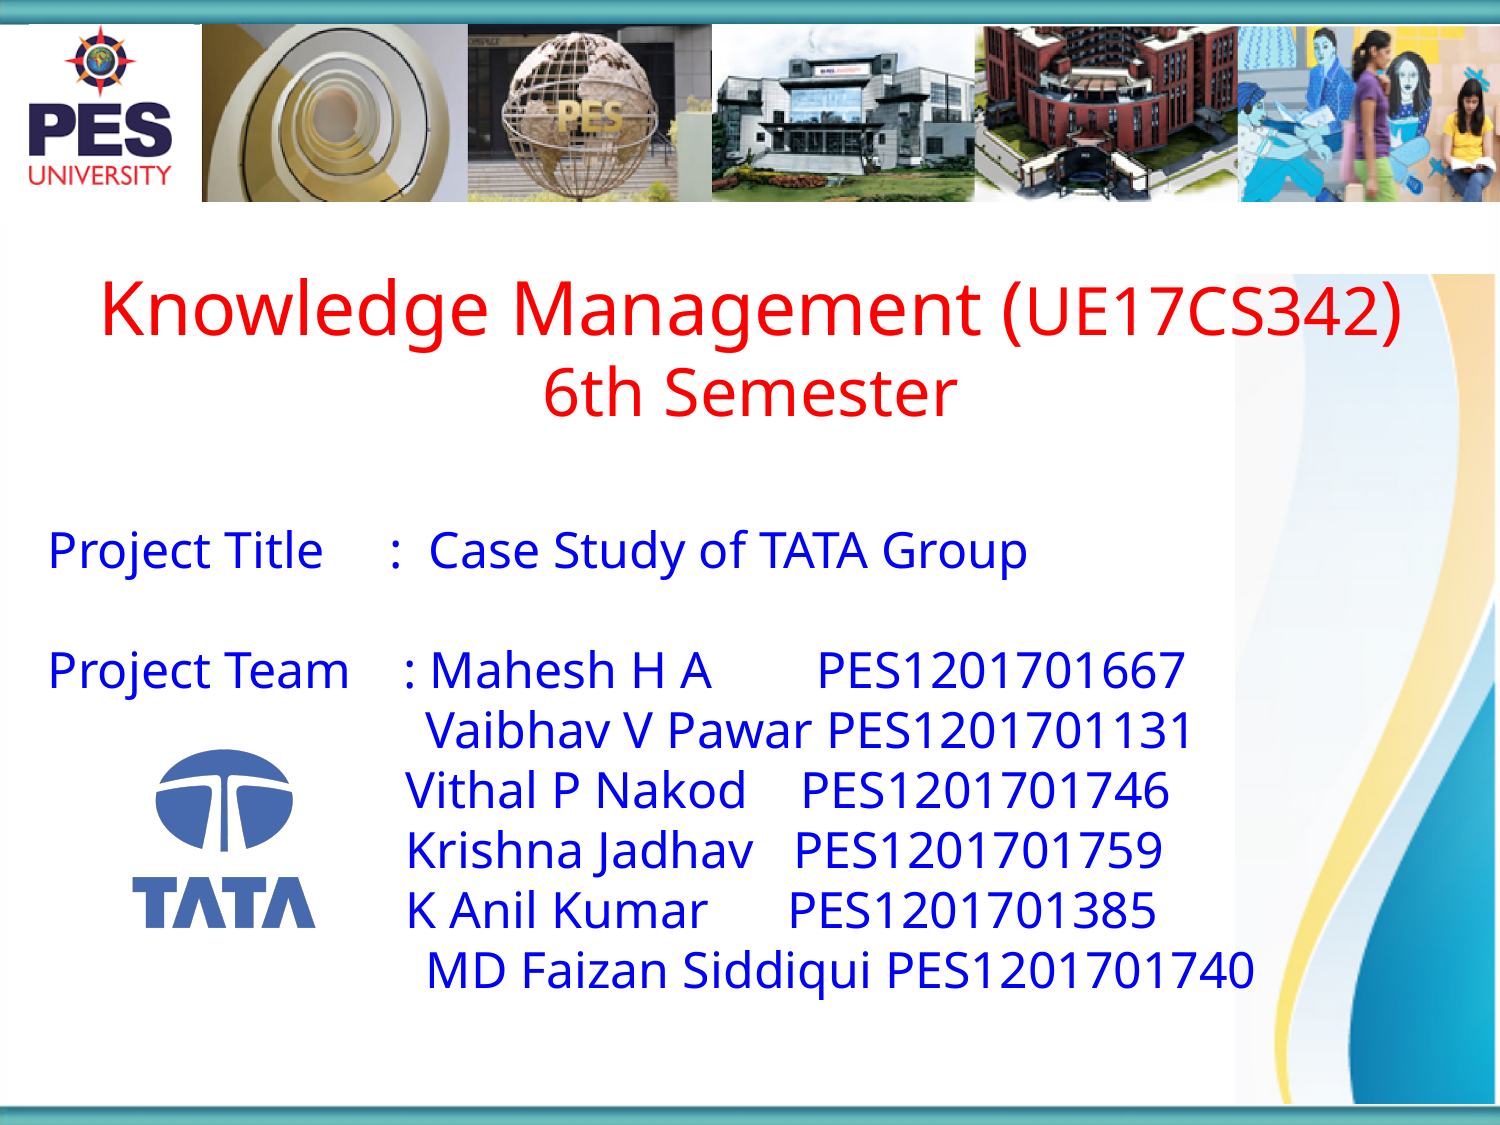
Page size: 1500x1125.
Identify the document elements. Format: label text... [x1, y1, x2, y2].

picture [0, 0, 1500, 1125]
text_box Knowledge Management (UE17CS342) 6th Semester [69, 252, 1433, 472]
text_box Project Title : Case Study of TATA Group Project Team : Mahesh H A PES1201701667 Vaibhav V Pawar PES1201701131 Vithal P Nakod PES1201701746 Krishna Jadhav PES1201701759 K Anil Kumar PES1201701385 MD Faizan Siddiqui PES1201701740 [32, 511, 1464, 1064]
